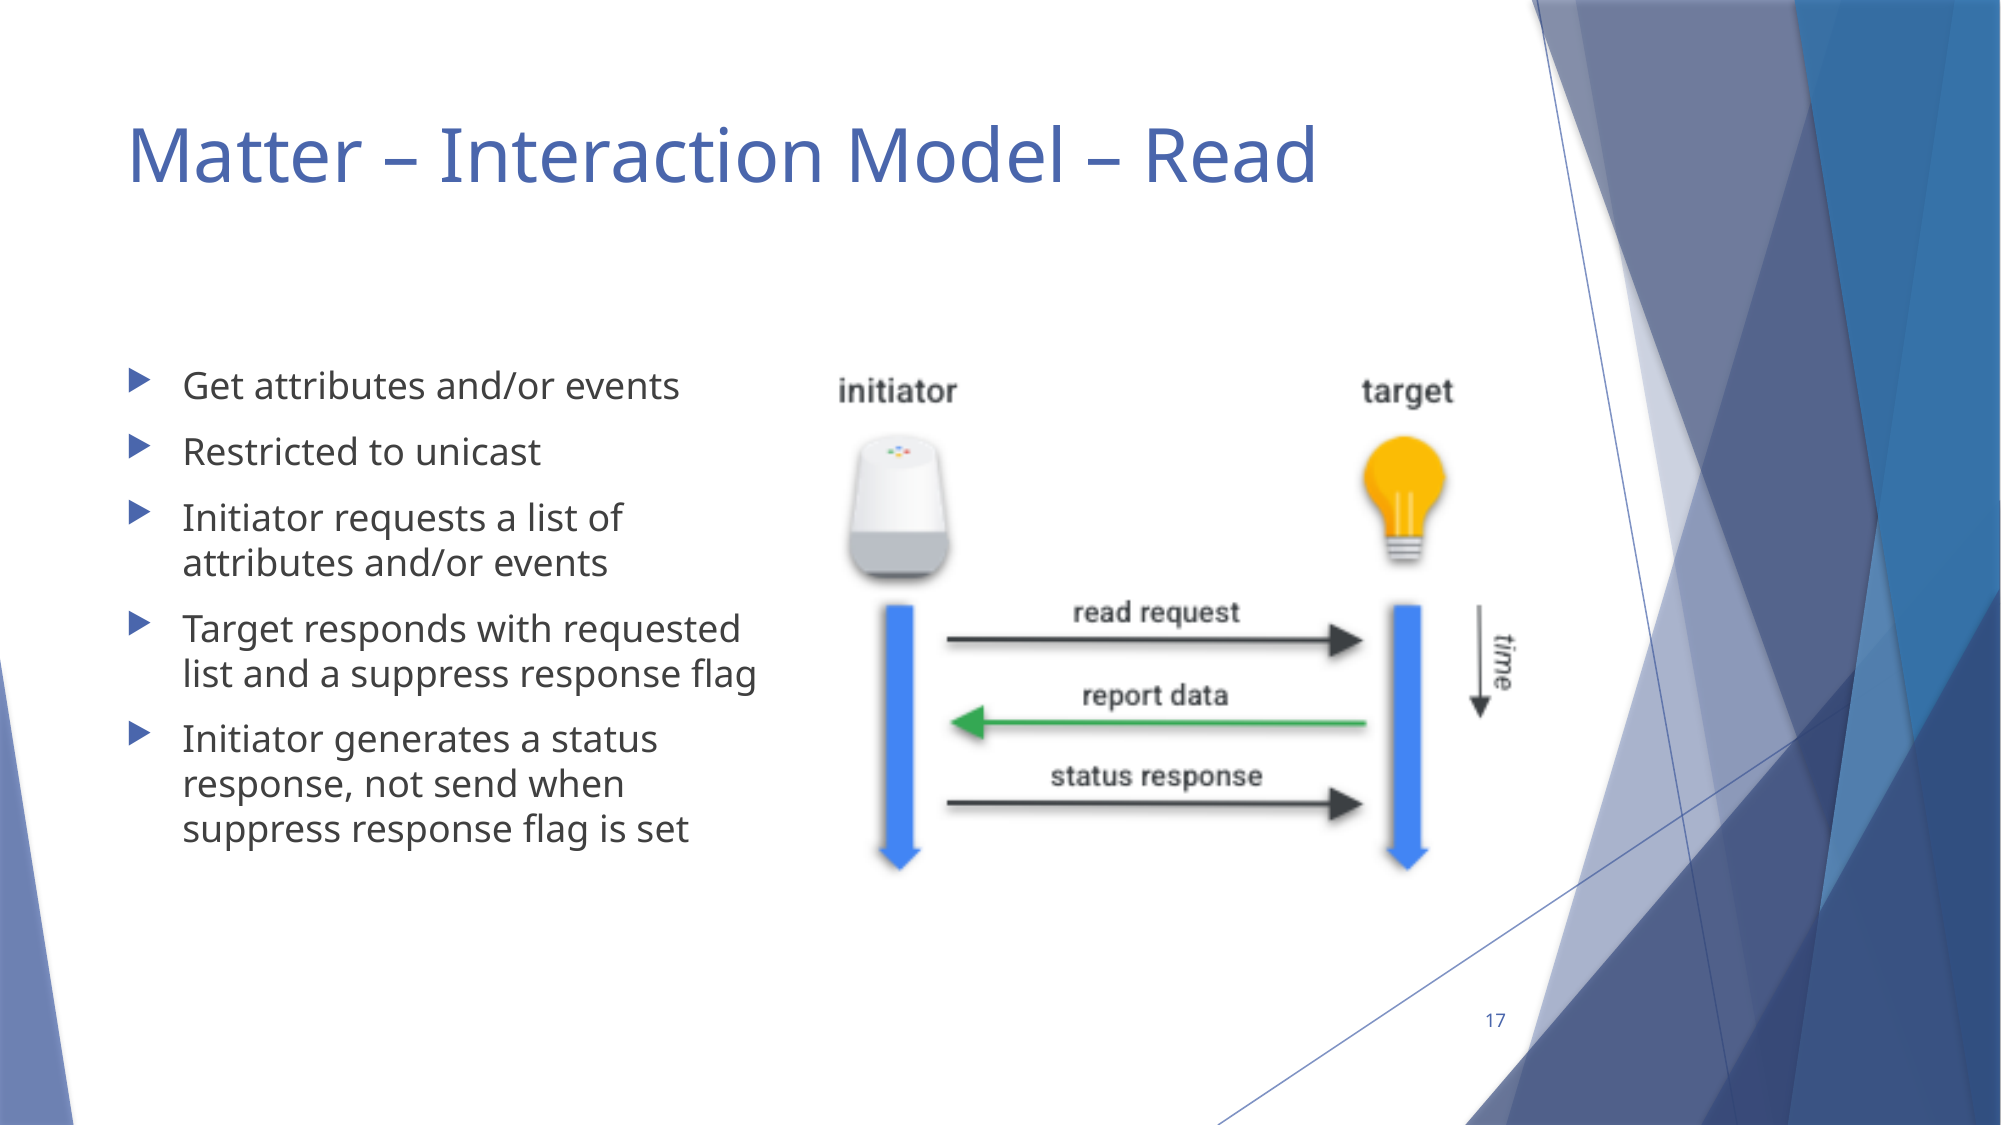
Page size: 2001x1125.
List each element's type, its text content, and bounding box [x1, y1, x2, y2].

picture [815, 347, 1537, 890]
slide_number 17 [1409, 991, 1522, 1051]
title Matter – Interaction Model – Read [111, 99, 1522, 317]
list Get attributes and/or events Restricted to unicast Initiator requests a list of attributes and/or events Target responds with requested list and a suppress response flag Initiator generates a status response, not send when suppress response flag is set [111, 354, 798, 992]
